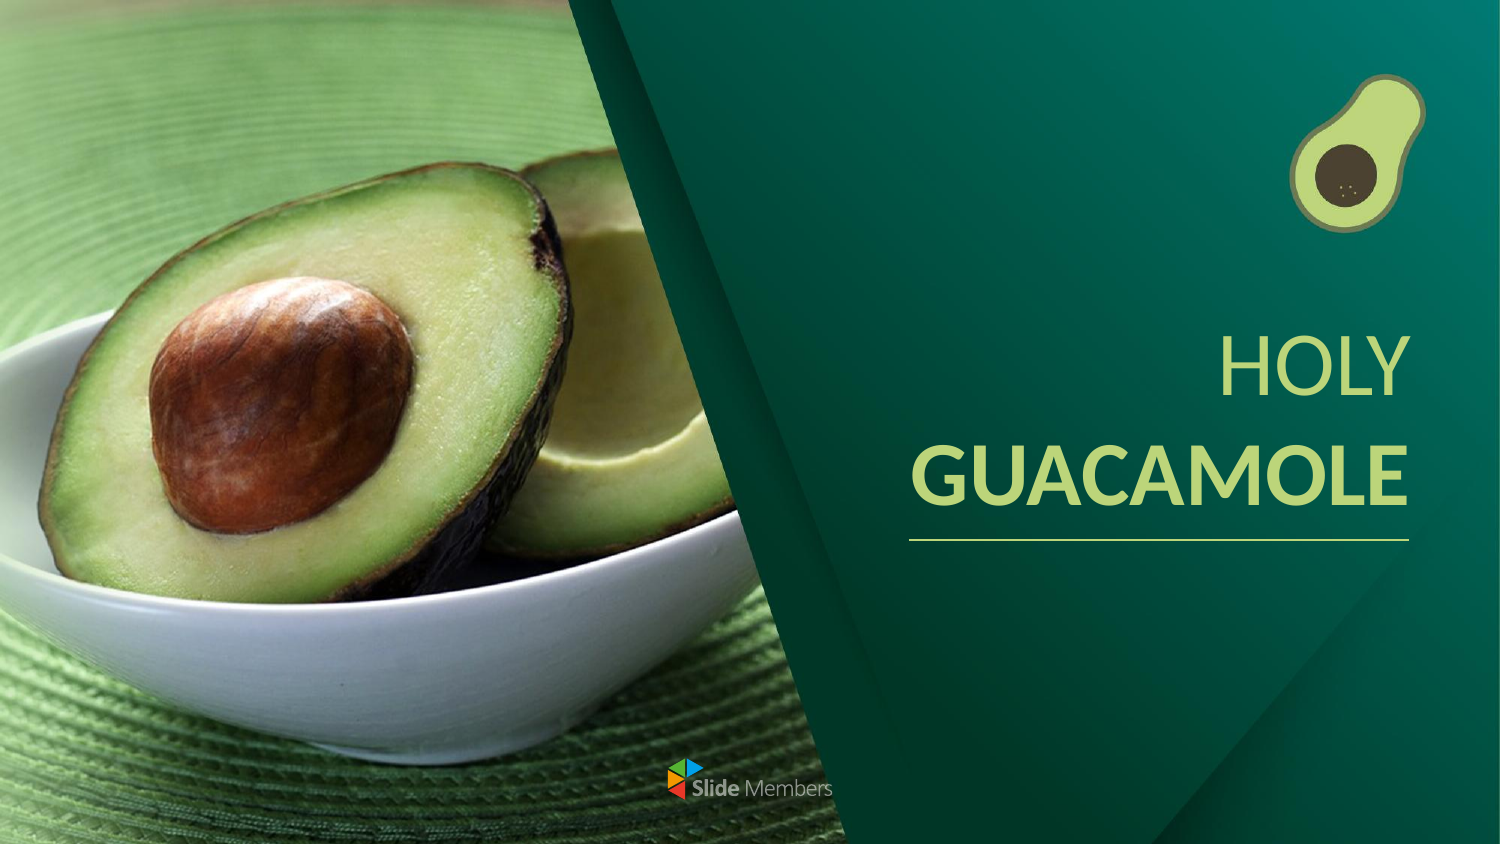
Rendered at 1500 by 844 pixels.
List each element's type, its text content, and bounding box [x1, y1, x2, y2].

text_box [667, 758, 833, 801]
picture [0, 0, 1500, 844]
title HOLY GUACAMOLE [741, 297, 1424, 529]
